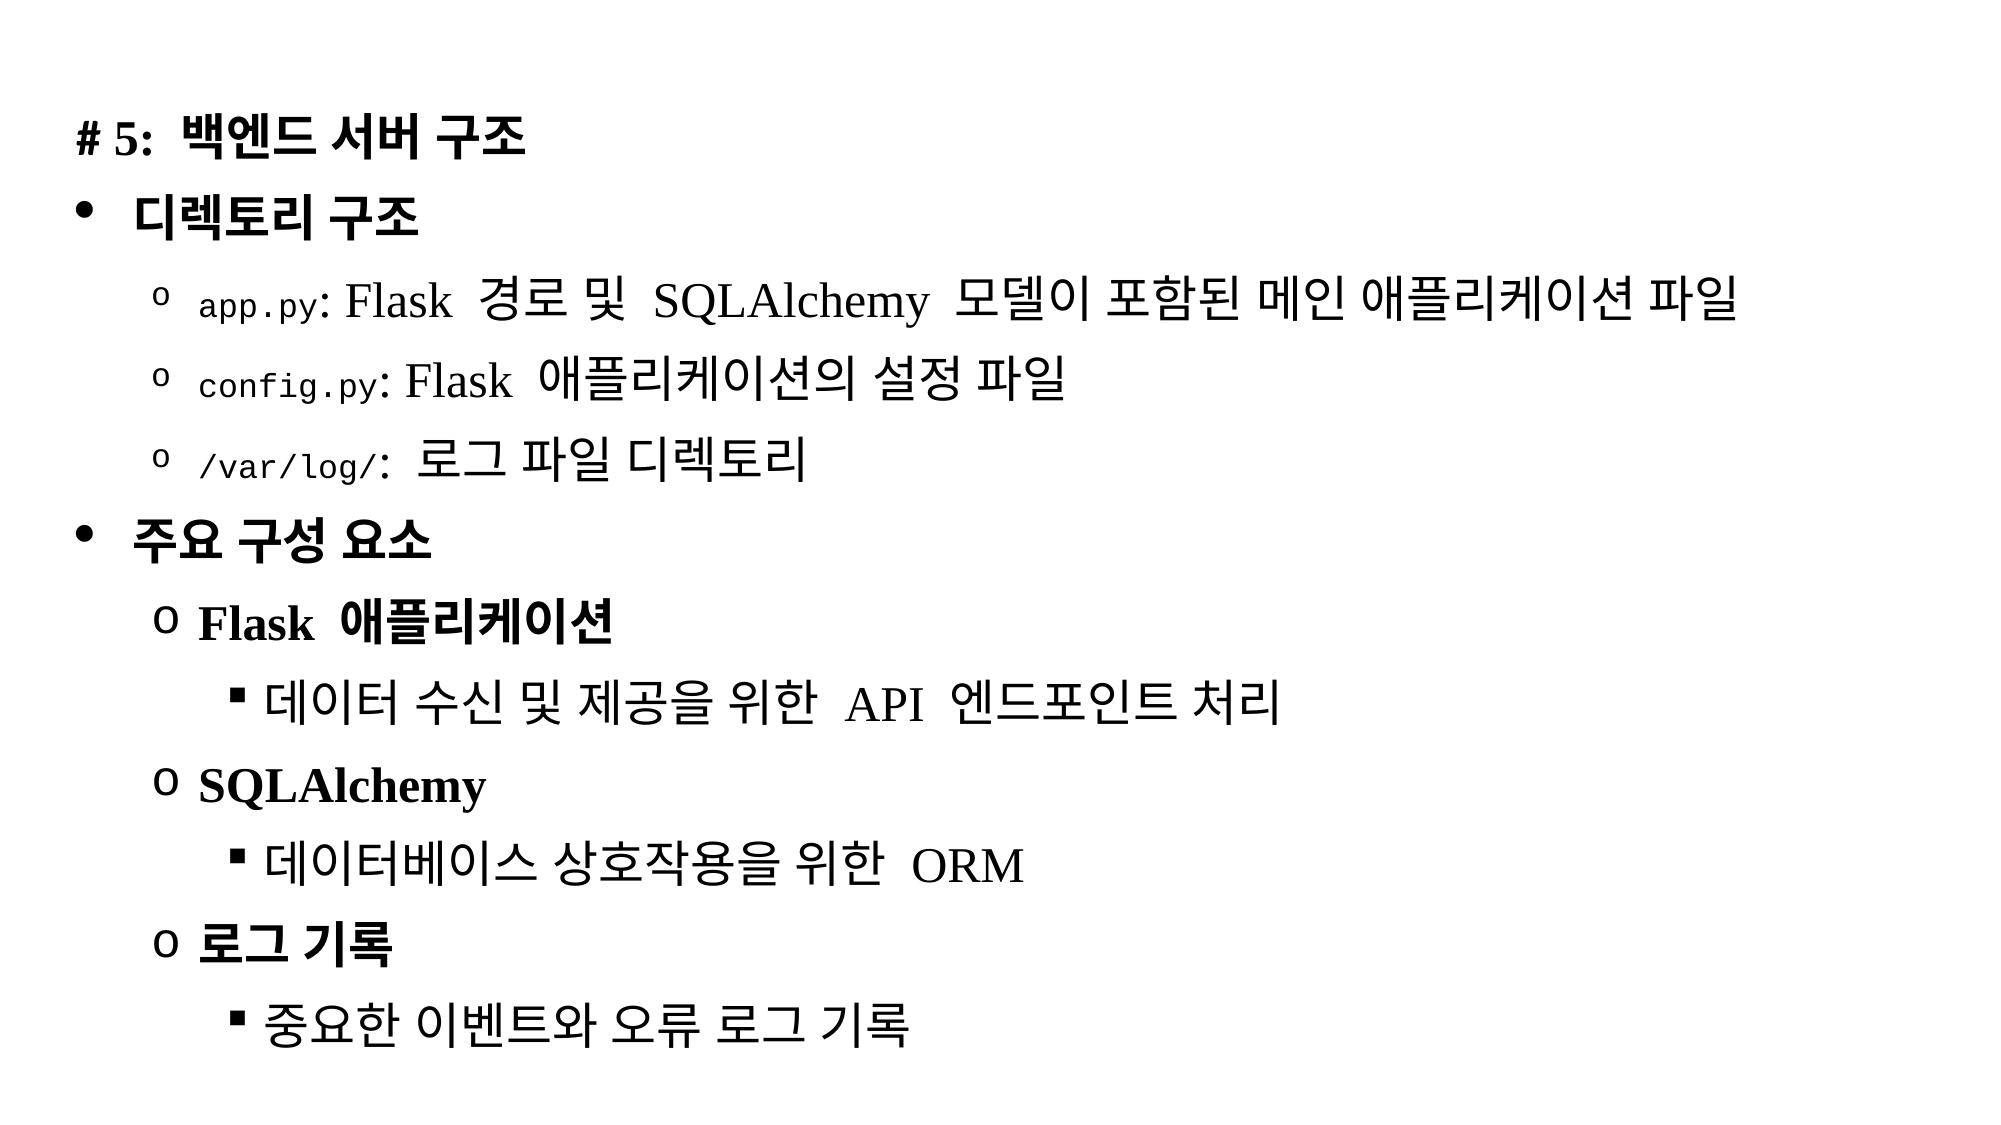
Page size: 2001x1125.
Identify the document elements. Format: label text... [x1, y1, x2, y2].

text_box # 5: 백엔드 서버 구조 디렉토리 구조 app.py: Flask 경로 및 SQLAlchemy 모델이 포함된 메인 애플리케이션 파일 config.py: Flask 애플리케이션의 설정 파일 /var/log/: 로그 파일 디렉토리 주요 구성 요소 Flask 애플리케이션 데이터 수신 및 제공을 위한 API 엔드포인트 처리 SQLAlchemy 데이터베이스 상호작용을 위한 ORM 로그 기록 중요한 이벤트와 오류 로그 기록 [61, 93, 1939, 1062]
